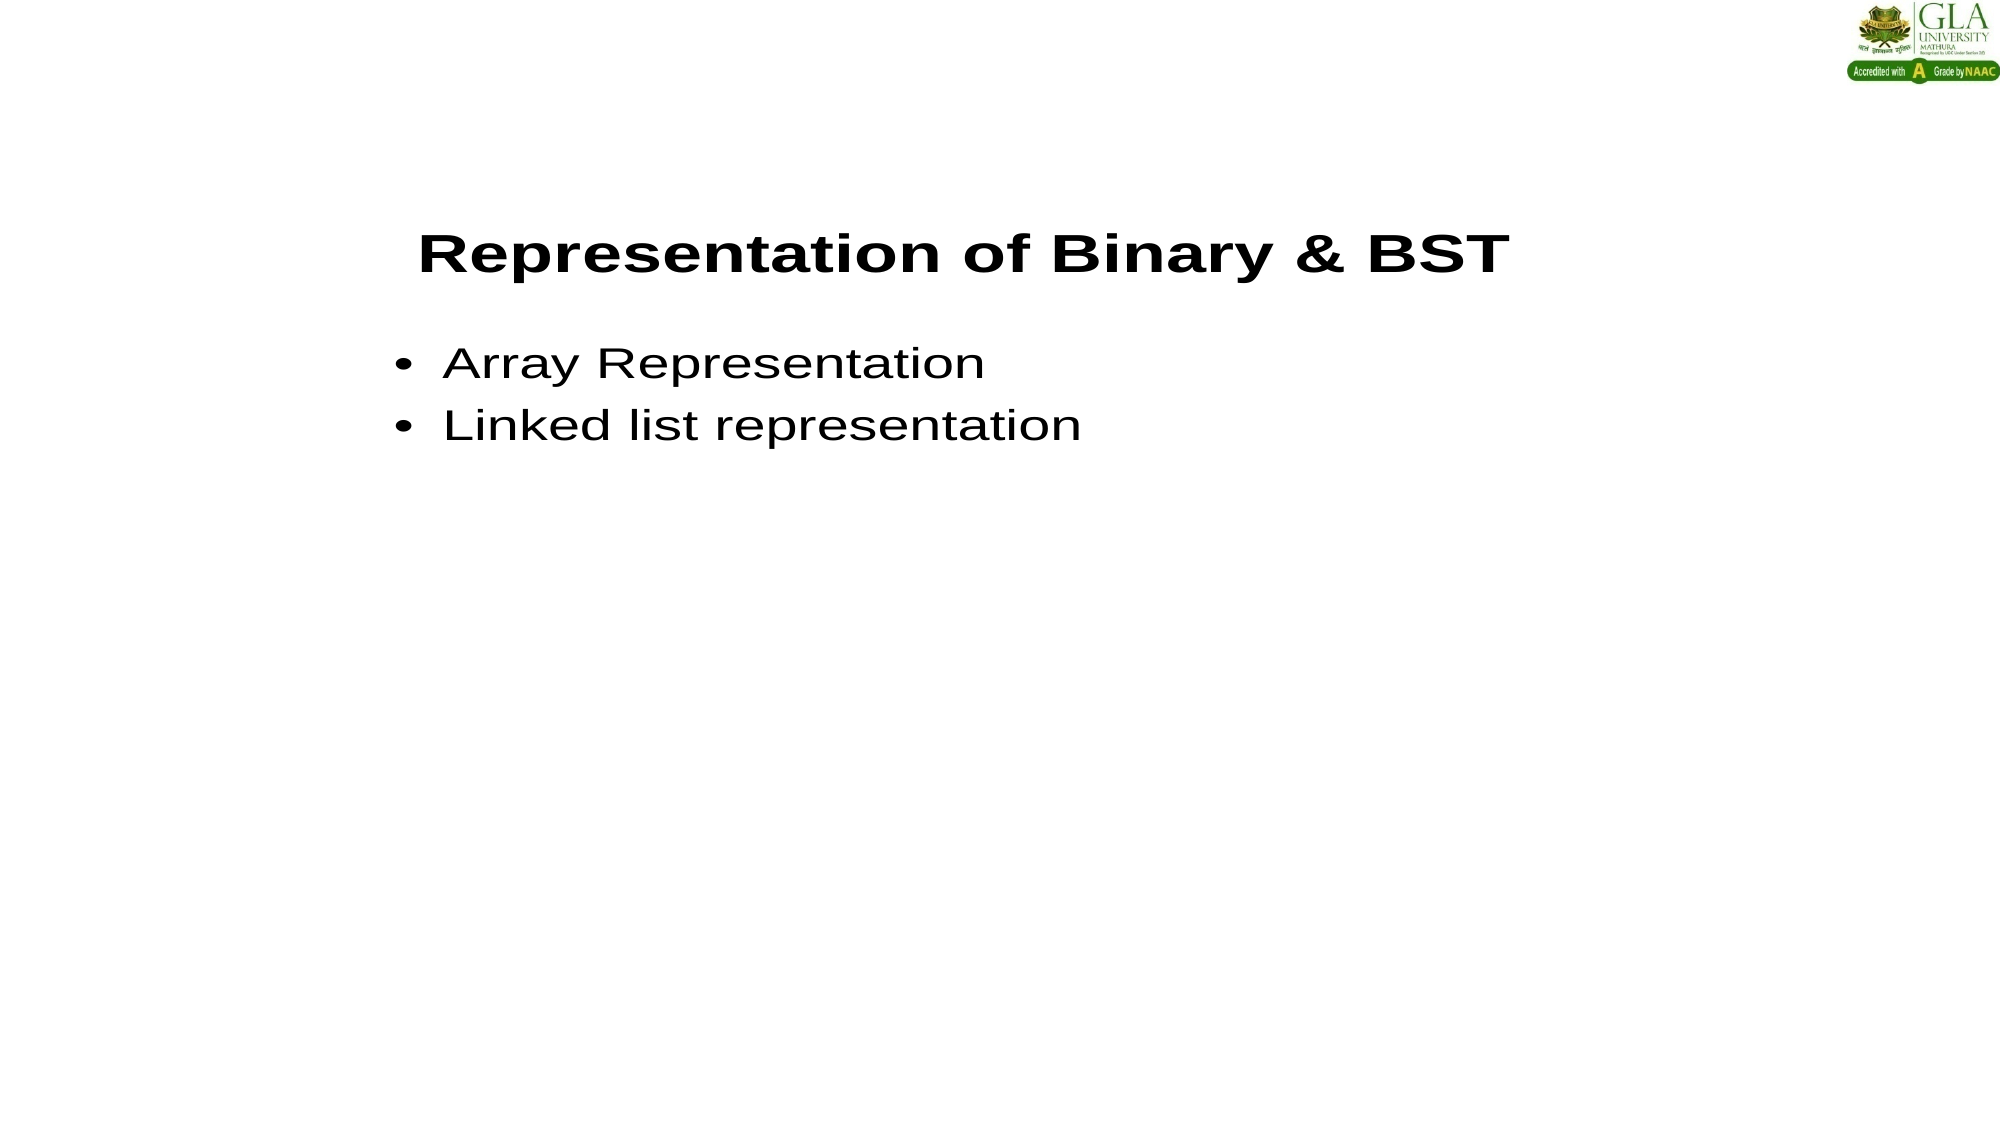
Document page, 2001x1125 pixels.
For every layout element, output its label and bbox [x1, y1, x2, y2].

picture [1846, 0, 2000, 86]
picture [315, 163, 1615, 887]
